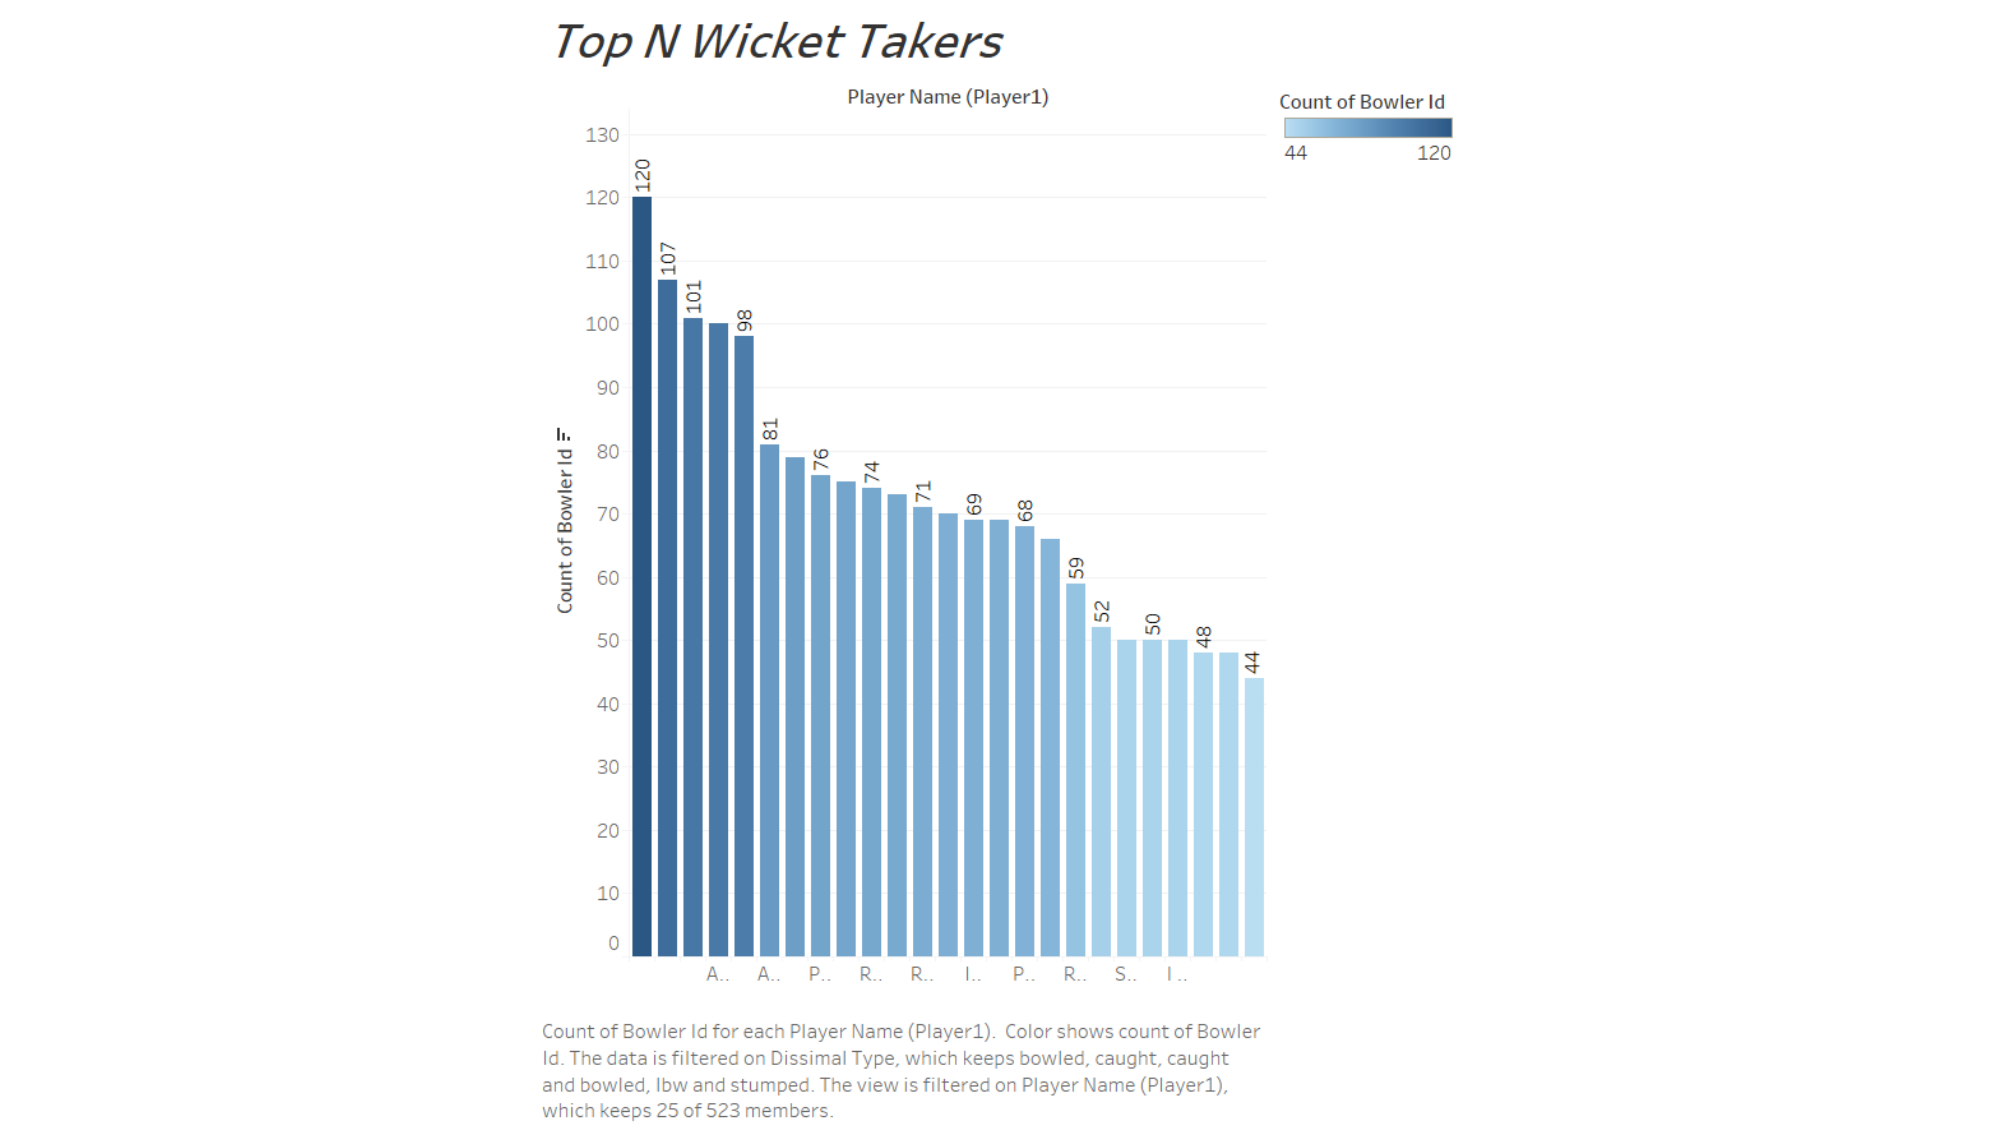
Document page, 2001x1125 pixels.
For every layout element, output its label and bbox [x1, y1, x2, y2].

picture [541, 0, 1458, 1125]
